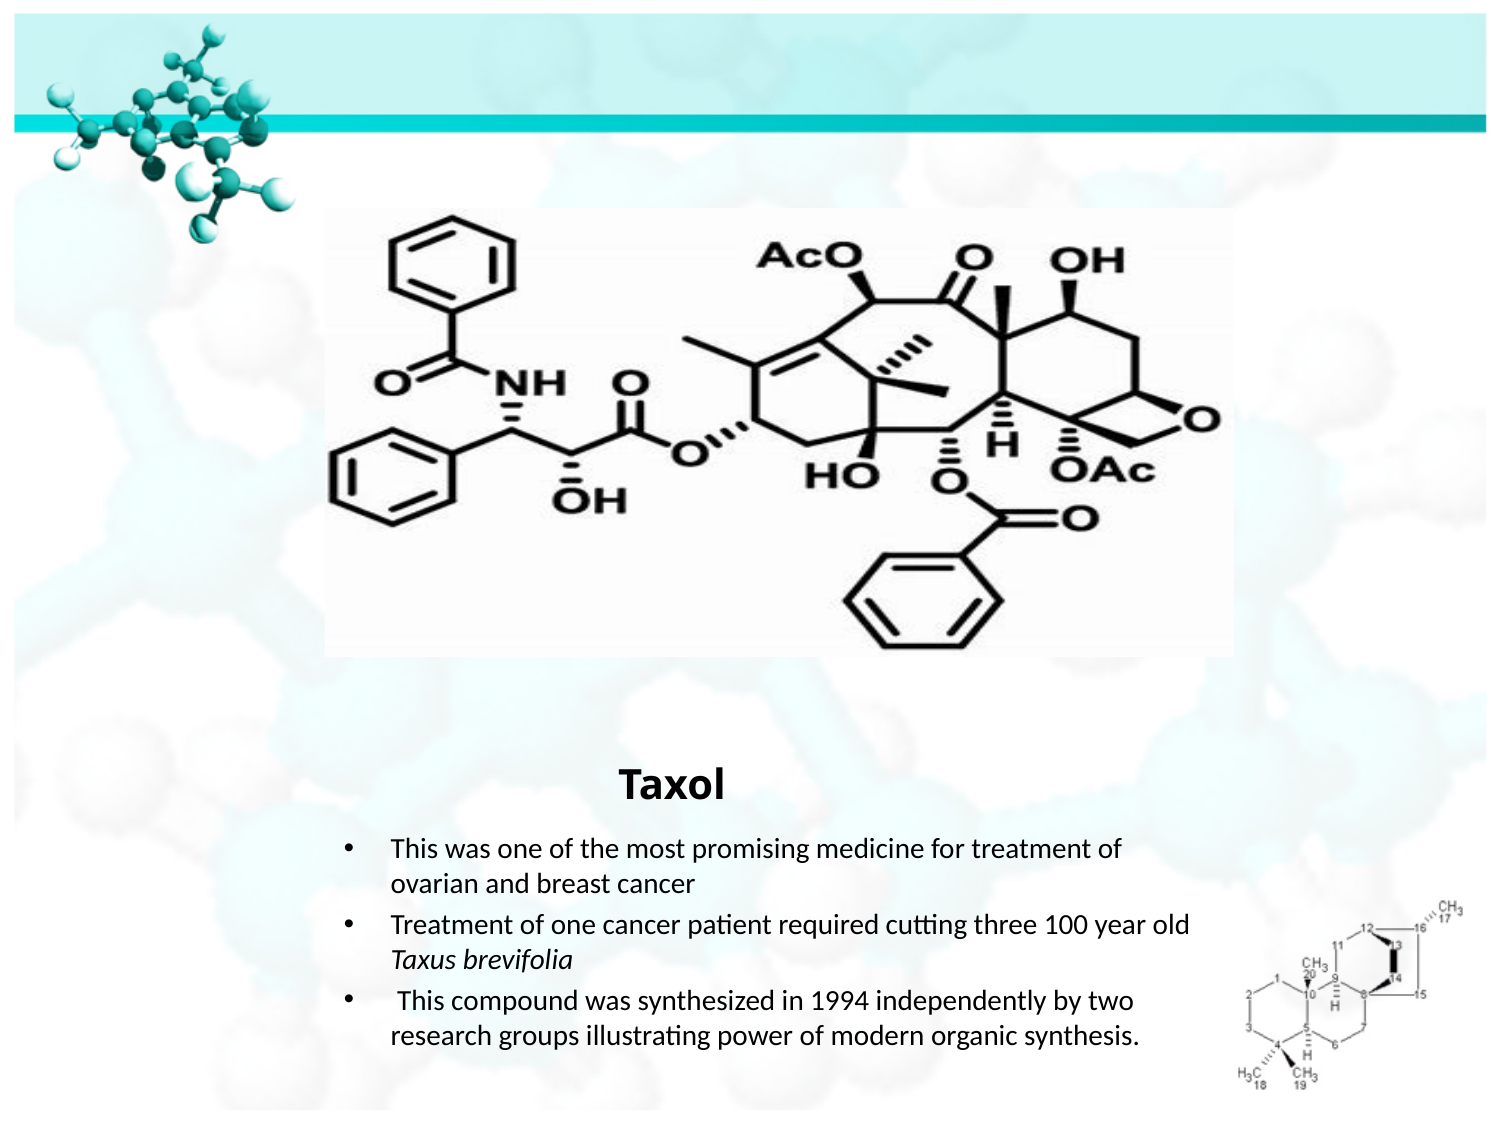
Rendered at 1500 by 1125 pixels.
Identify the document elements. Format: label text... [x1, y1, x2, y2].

picture [0, 0, 1500, 1125]
title Taxol [312, 721, 1214, 816]
list This was one of the most promising medicine for treatment of ovarian and breast cancer Treatment of one cancer patient required cutting three 100 year old Taxus brevifolia This compound was synthesized in 1994 independently by two research groups illustrating power of modern organic synthesis. [328, 822, 1229, 1068]
